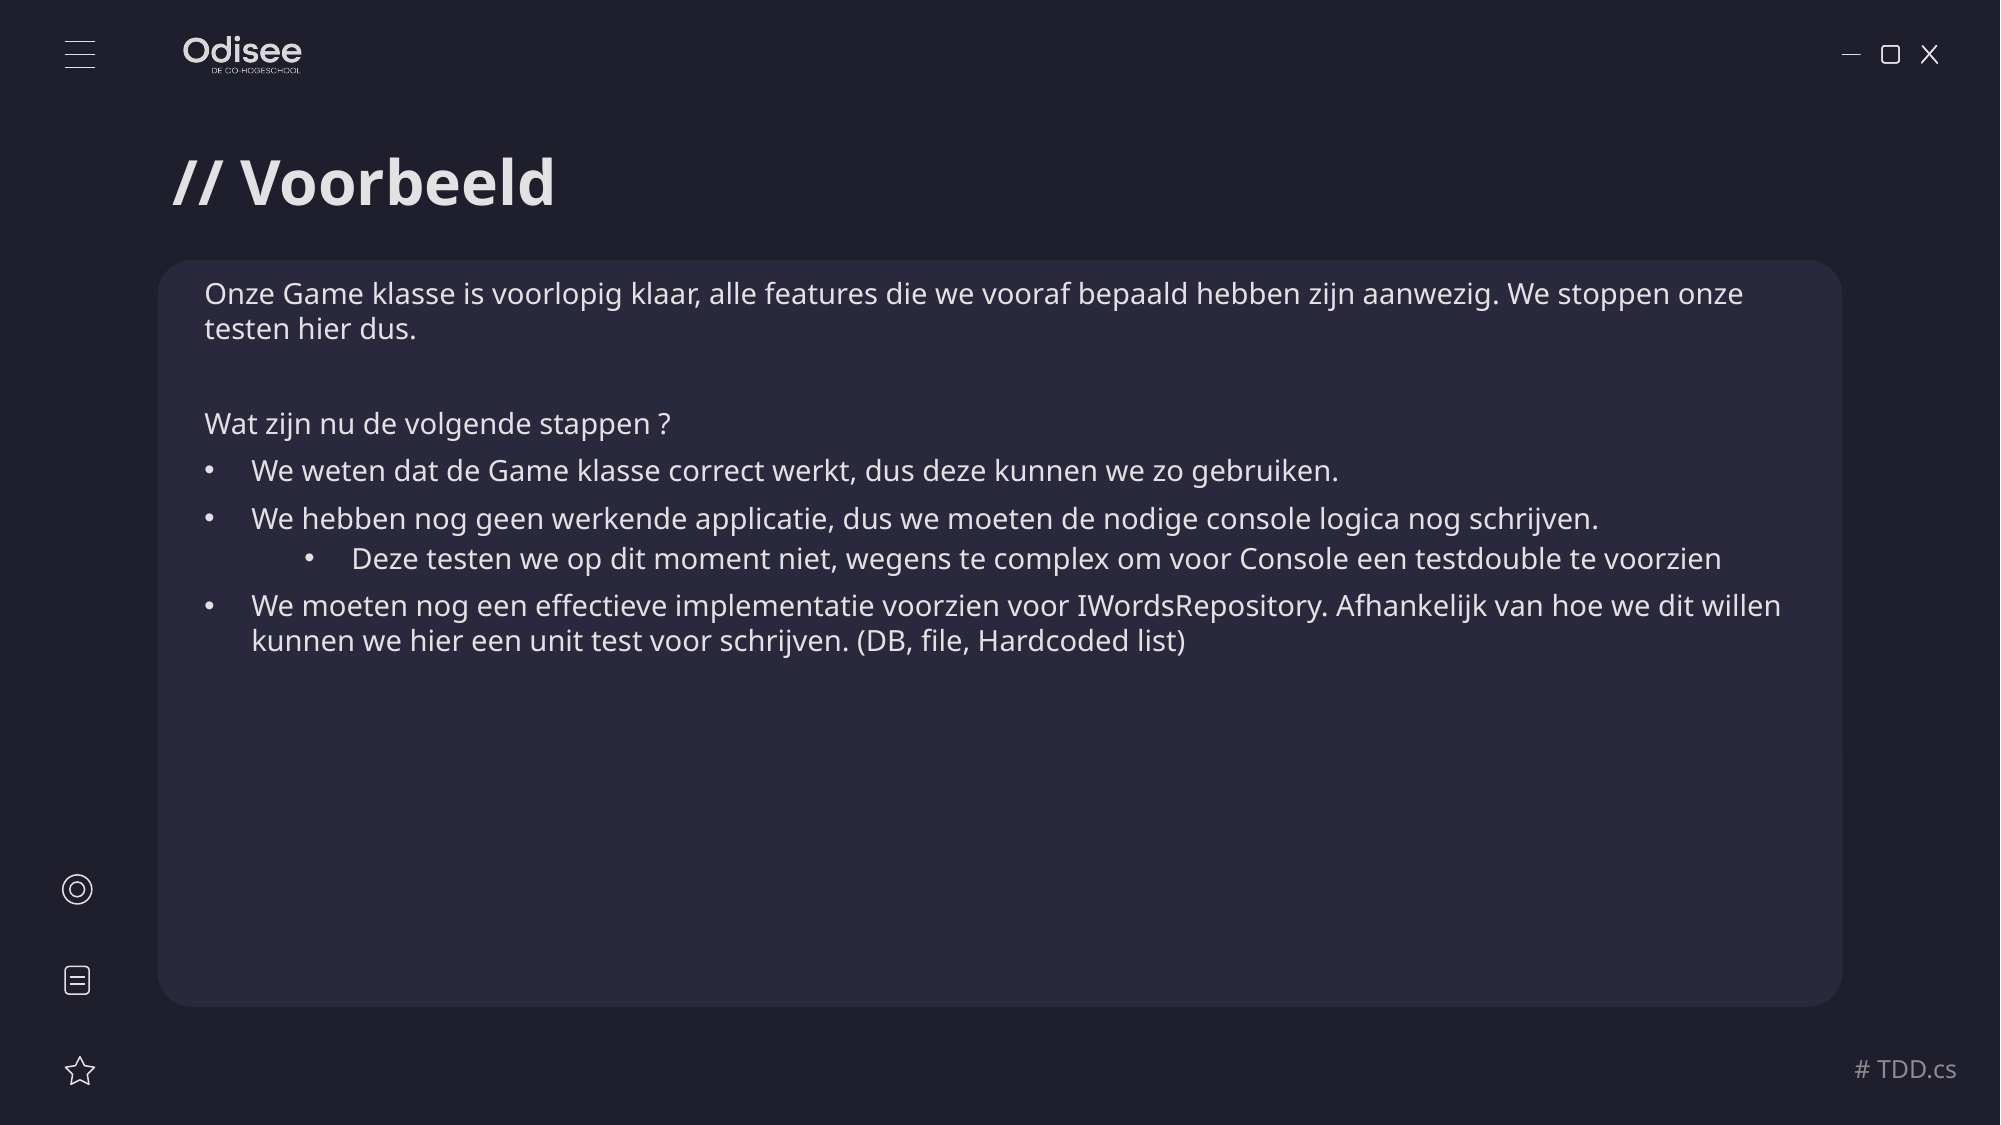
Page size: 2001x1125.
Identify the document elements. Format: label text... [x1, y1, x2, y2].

list Onze Game klasse is voorlopig klaar, alle features die we vooraf bepaald hebben zijn aanwezig. We stoppen onze testen hier dus. Wat zijn nu de volgende stappen ? We weten dat de Game klasse correct werkt, dus deze kunnen we zo gebruiken. We hebben nog geen werkende applicatie, dus we moeten de nodige console logica nog schrijven. Deze testen we op dit moment niet, wegens te complex om voor Console een testdouble te voorzien We moeten nog een effectieve implementatie voorzien voor IWordsRepository. Afhankelijk van hoe we dit willen kunnen we hier een unit test voor schrijven. (DB, file, Hardcoded list) [157, 260, 1843, 1000]
picture [157, 10, 328, 99]
title // Voorbeeld [157, 118, 1843, 244]
footer # TDD.cs [1506, 1040, 1973, 1101]
